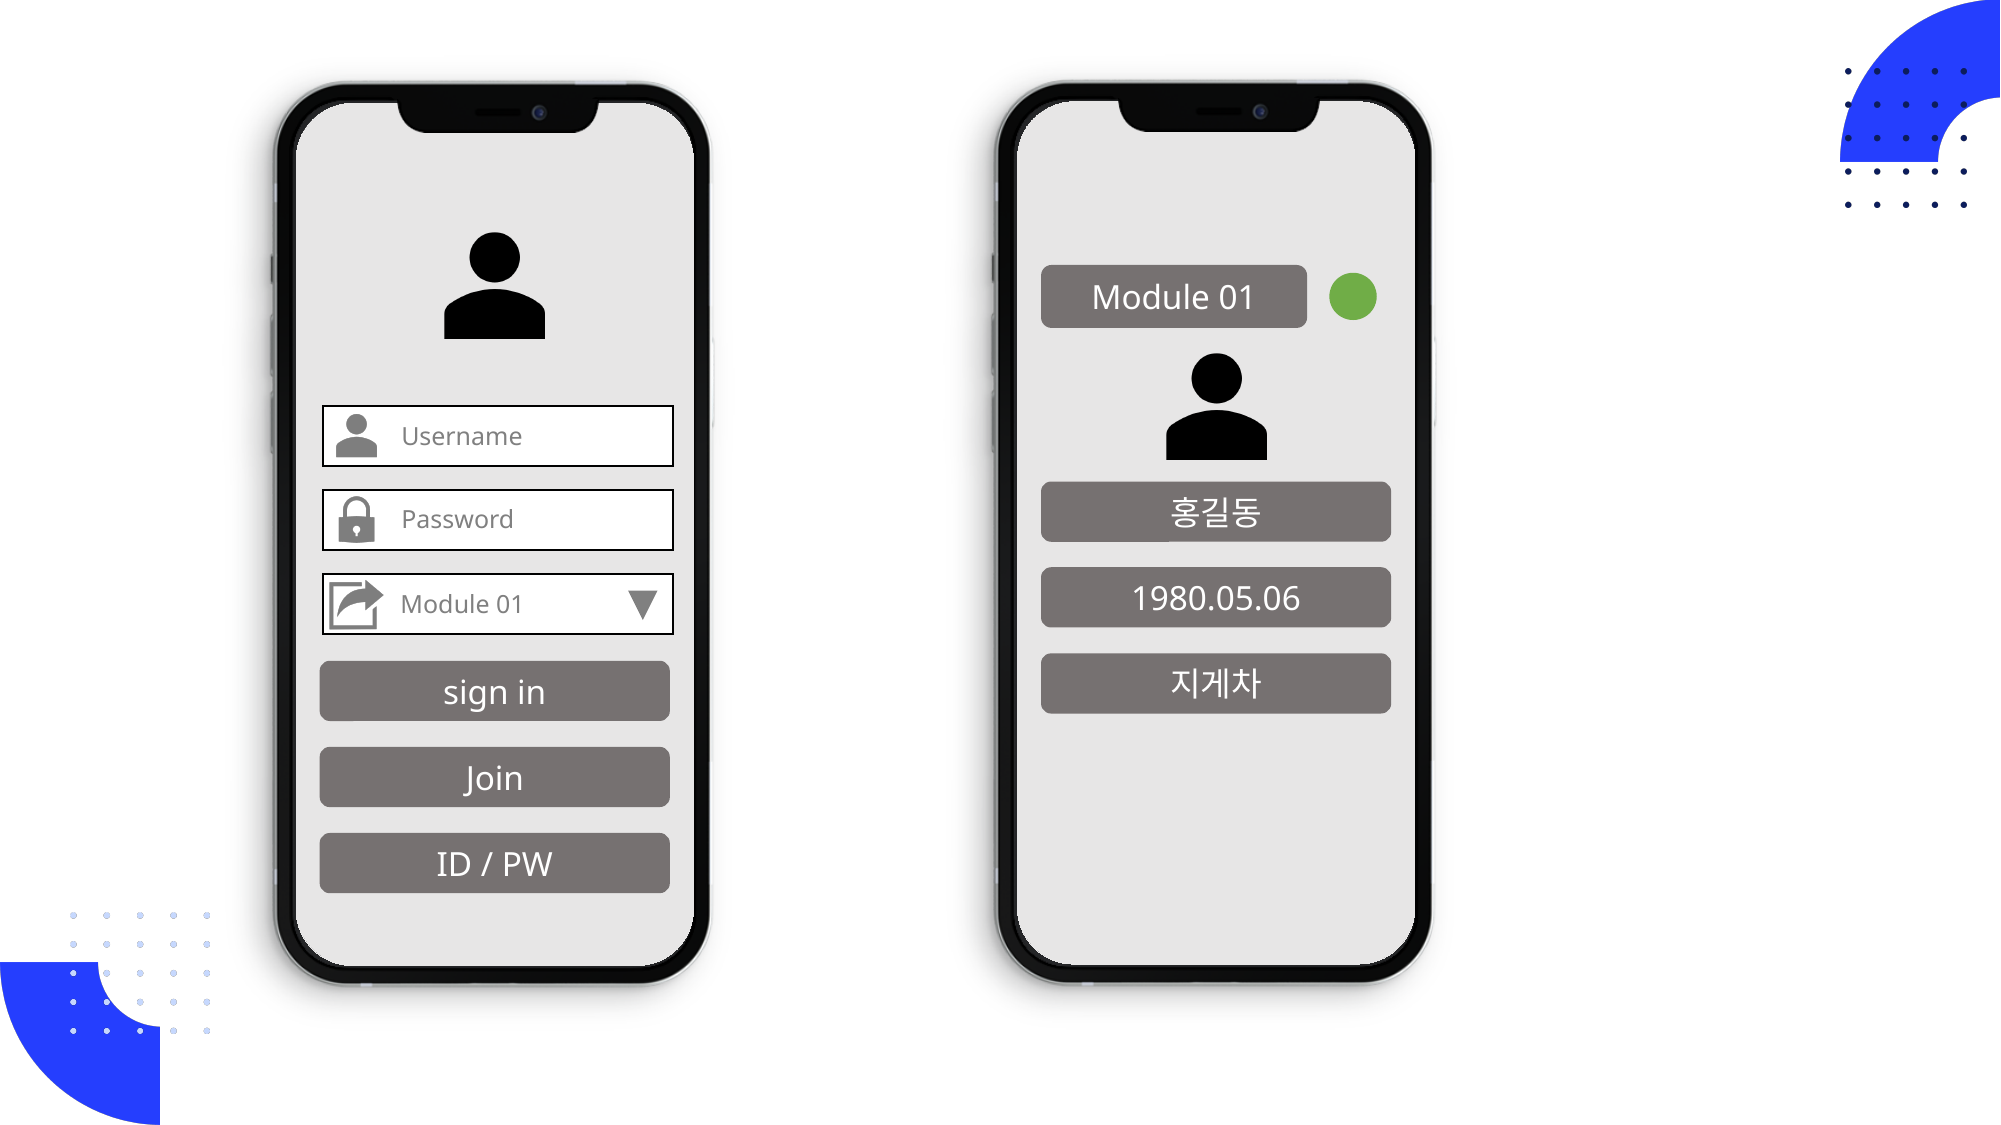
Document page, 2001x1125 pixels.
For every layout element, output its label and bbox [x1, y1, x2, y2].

picture [222, 55, 735, 1031]
picture [943, 54, 1457, 1030]
picture [0, 913, 210, 1125]
picture [1840, 0, 2000, 208]
